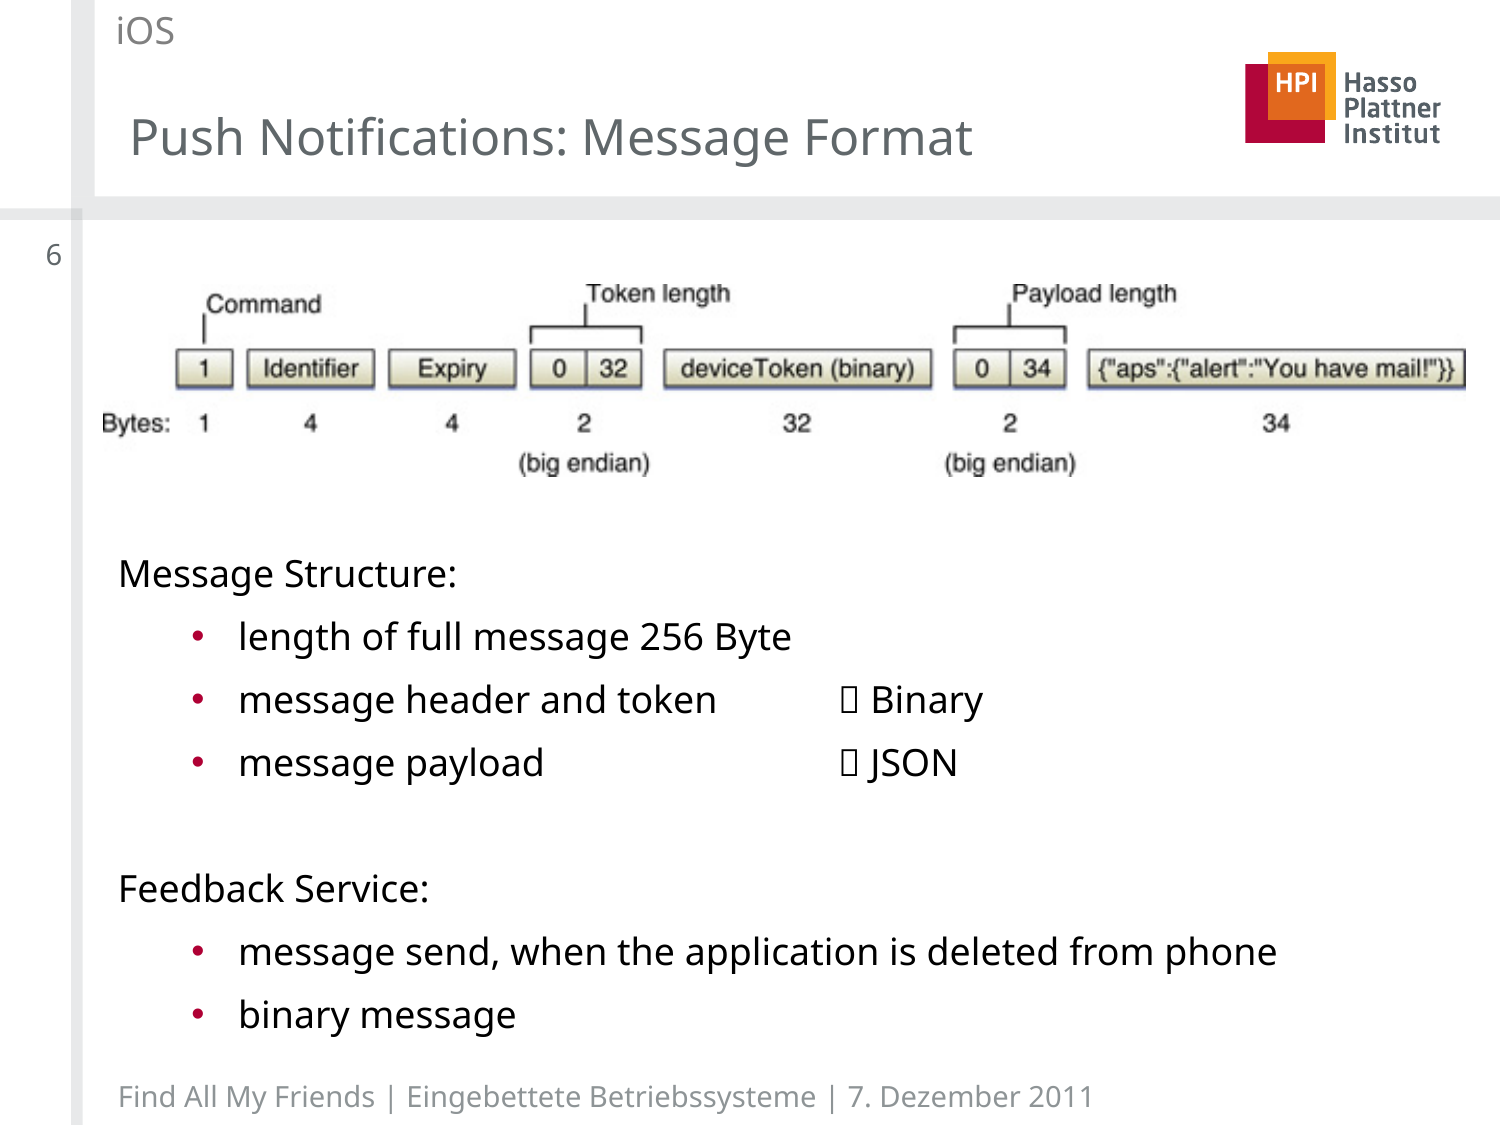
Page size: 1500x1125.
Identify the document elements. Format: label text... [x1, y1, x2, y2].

slide_number 6 [0, 235, 63, 292]
title Push Notifications: Message Format [128, 0, 1154, 166]
footer Find All My Friends | Eingebettete Betriebssysteme | 7. Dezember 2011 [117, 1076, 1459, 1118]
picture [103, 284, 1467, 477]
list Message Structure: length of full message 256 Byte message header and token  Binary message payload  JSON Feedback Service: message send, when the application is deleted from phone binary message [117, 542, 1460, 1071]
text_box iOS [100, 0, 191, 60]
